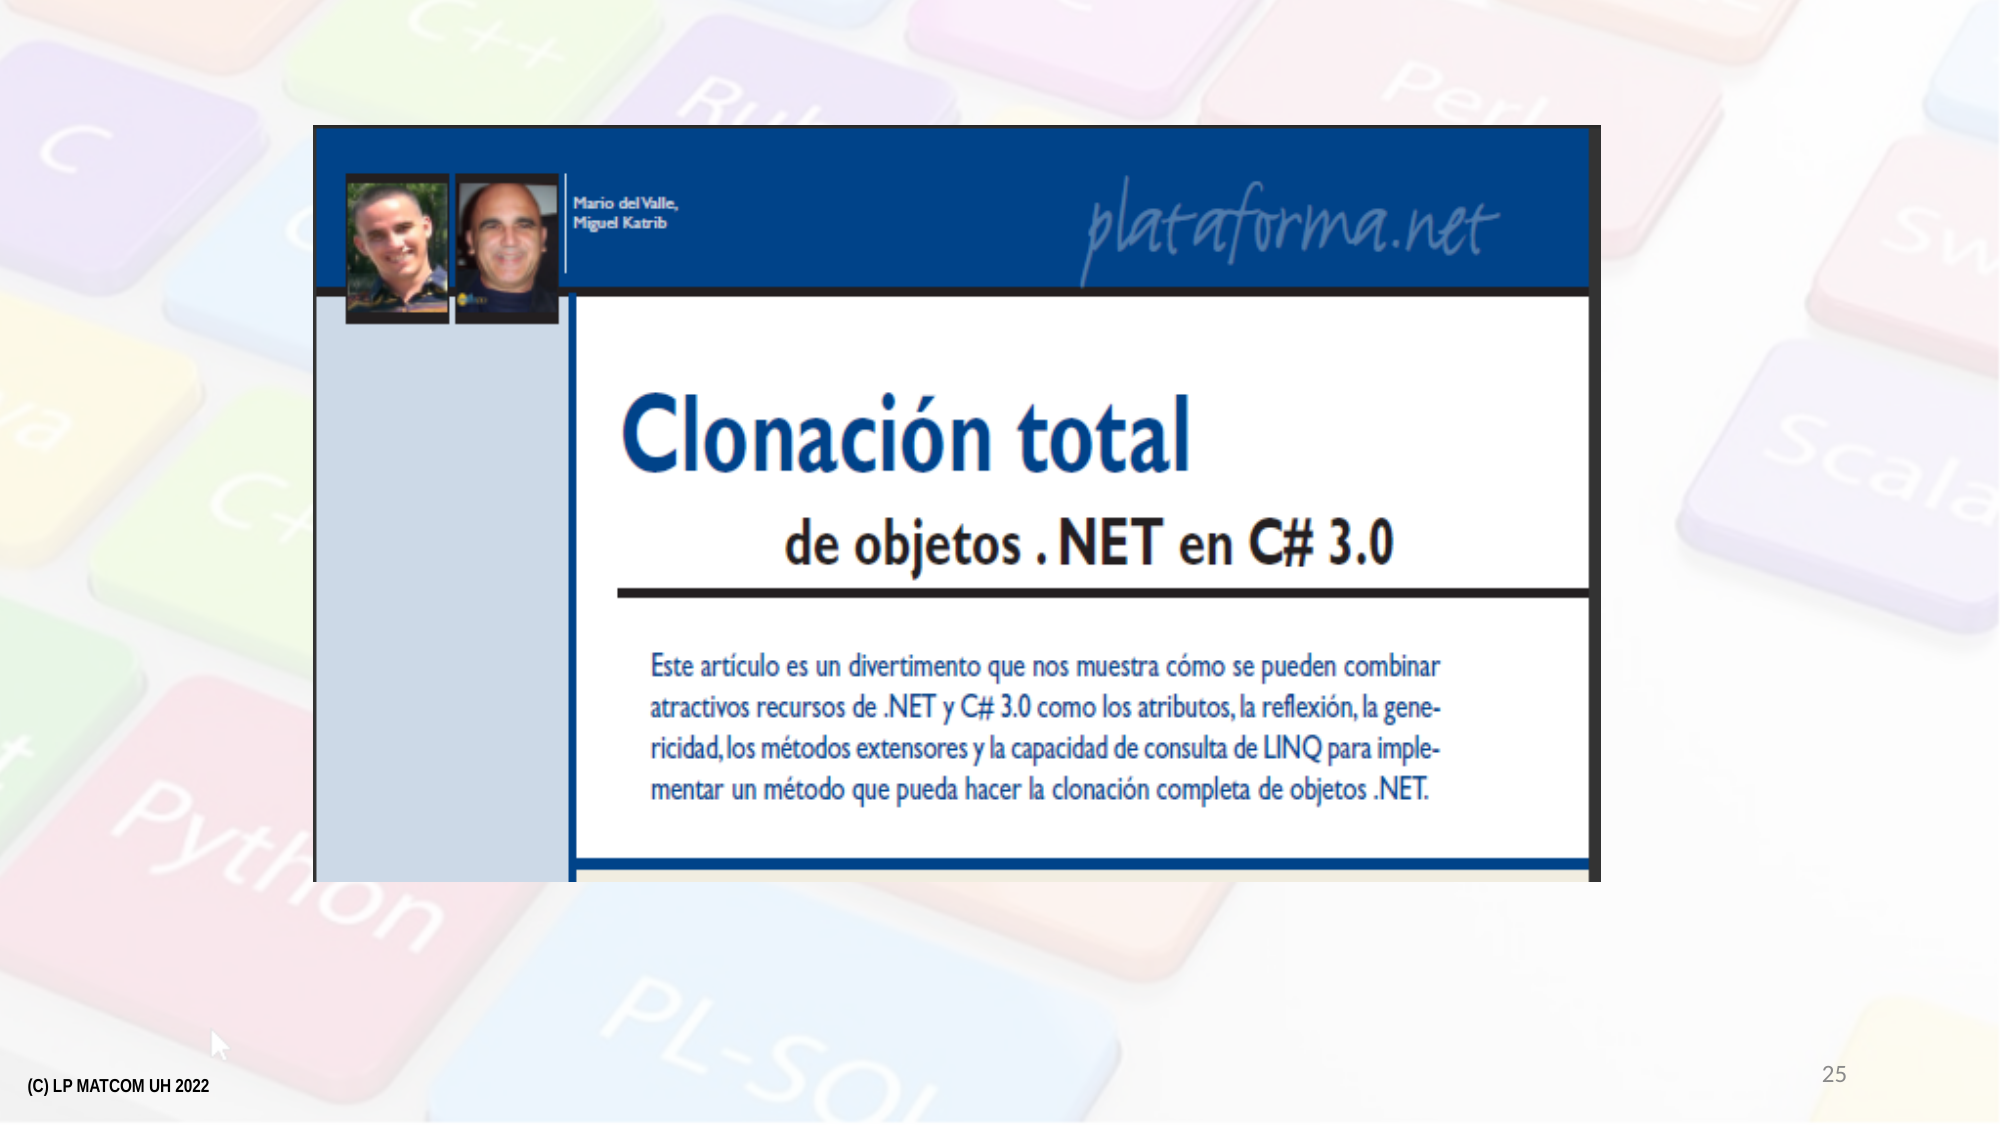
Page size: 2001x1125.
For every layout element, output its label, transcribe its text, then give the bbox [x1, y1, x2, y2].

picture [313, 125, 1601, 882]
slide_number 25 [1412, 1042, 1863, 1103]
